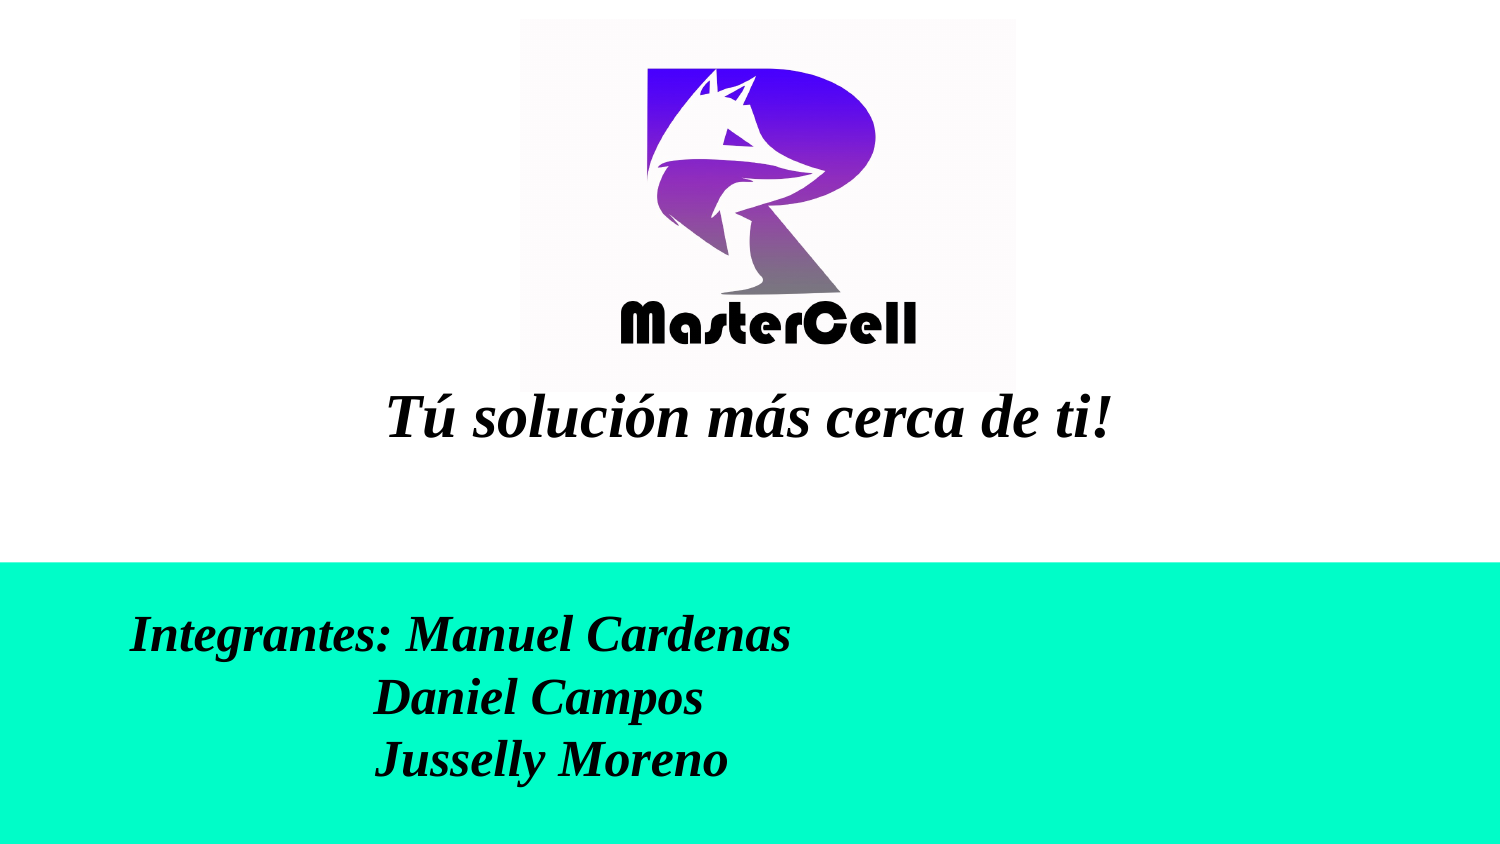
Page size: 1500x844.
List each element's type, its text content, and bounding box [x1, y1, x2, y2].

text_box Integrantes: Manuel Cardenas Daniel Campos Jusselly Moreno [26, 617, 896, 770]
text_box Tú solución más cerca de ti! [148, 360, 1352, 501]
picture [520, 19, 1017, 392]
